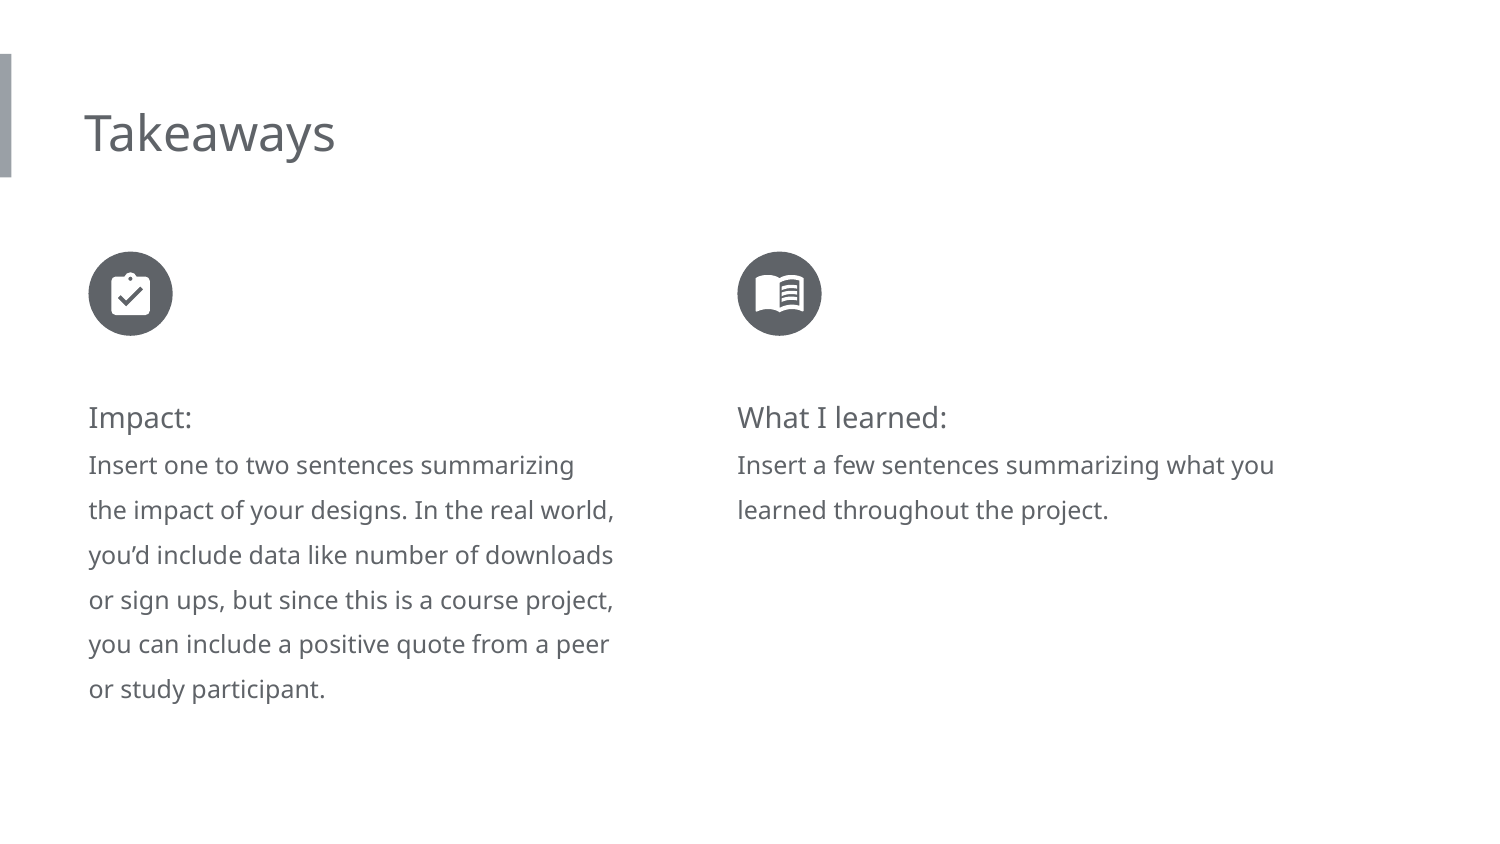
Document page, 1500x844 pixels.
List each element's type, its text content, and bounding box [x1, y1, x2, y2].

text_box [755, 274, 804, 313]
text_box Takeaways [84, 85, 894, 176]
text_box Impact: Insert one to two sentences summarizing the impact of your designs. In the real world, you’d include data like number of downloads or sign ups, but since this is a course project, you can include a positive quote from a peer or study participant. [88, 367, 654, 719]
text_box [111, 272, 150, 316]
text_box What I learned: Insert a few sentences summarizing what you learned throughout the project. [737, 367, 1303, 540]
text_box [737, 251, 822, 336]
text_box [88, 251, 173, 336]
